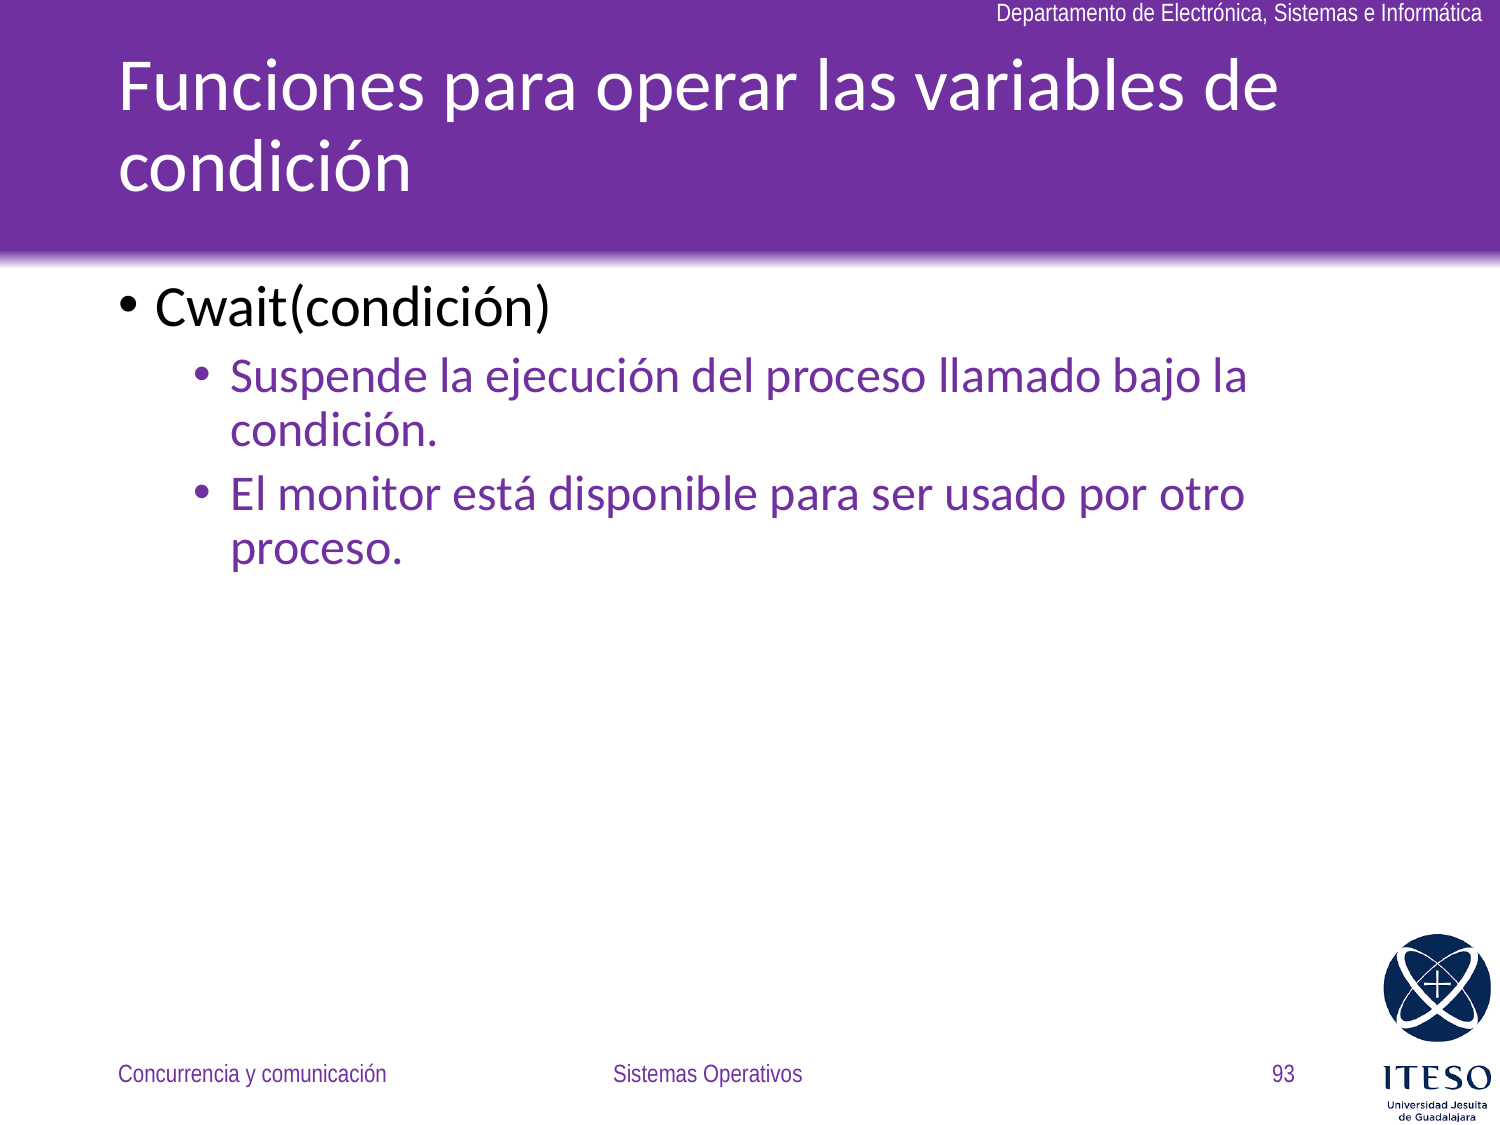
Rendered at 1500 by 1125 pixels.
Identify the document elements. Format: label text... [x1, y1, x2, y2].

slide_number Concurrencia y comunicación [103, 1042, 441, 1103]
footer Sistemas Operativos [454, 1042, 962, 1103]
picture [1383, 934, 1491, 1122]
slide_number 93 [972, 1042, 1310, 1103]
list Cwait(condición) Suspende la ejecución del proceso llamado bajo la condición. El monitor está disponible para ser usado por otro proceso. [103, 268, 1397, 1014]
title Funciones para operar las variables de condición [103, 23, 1397, 232]
